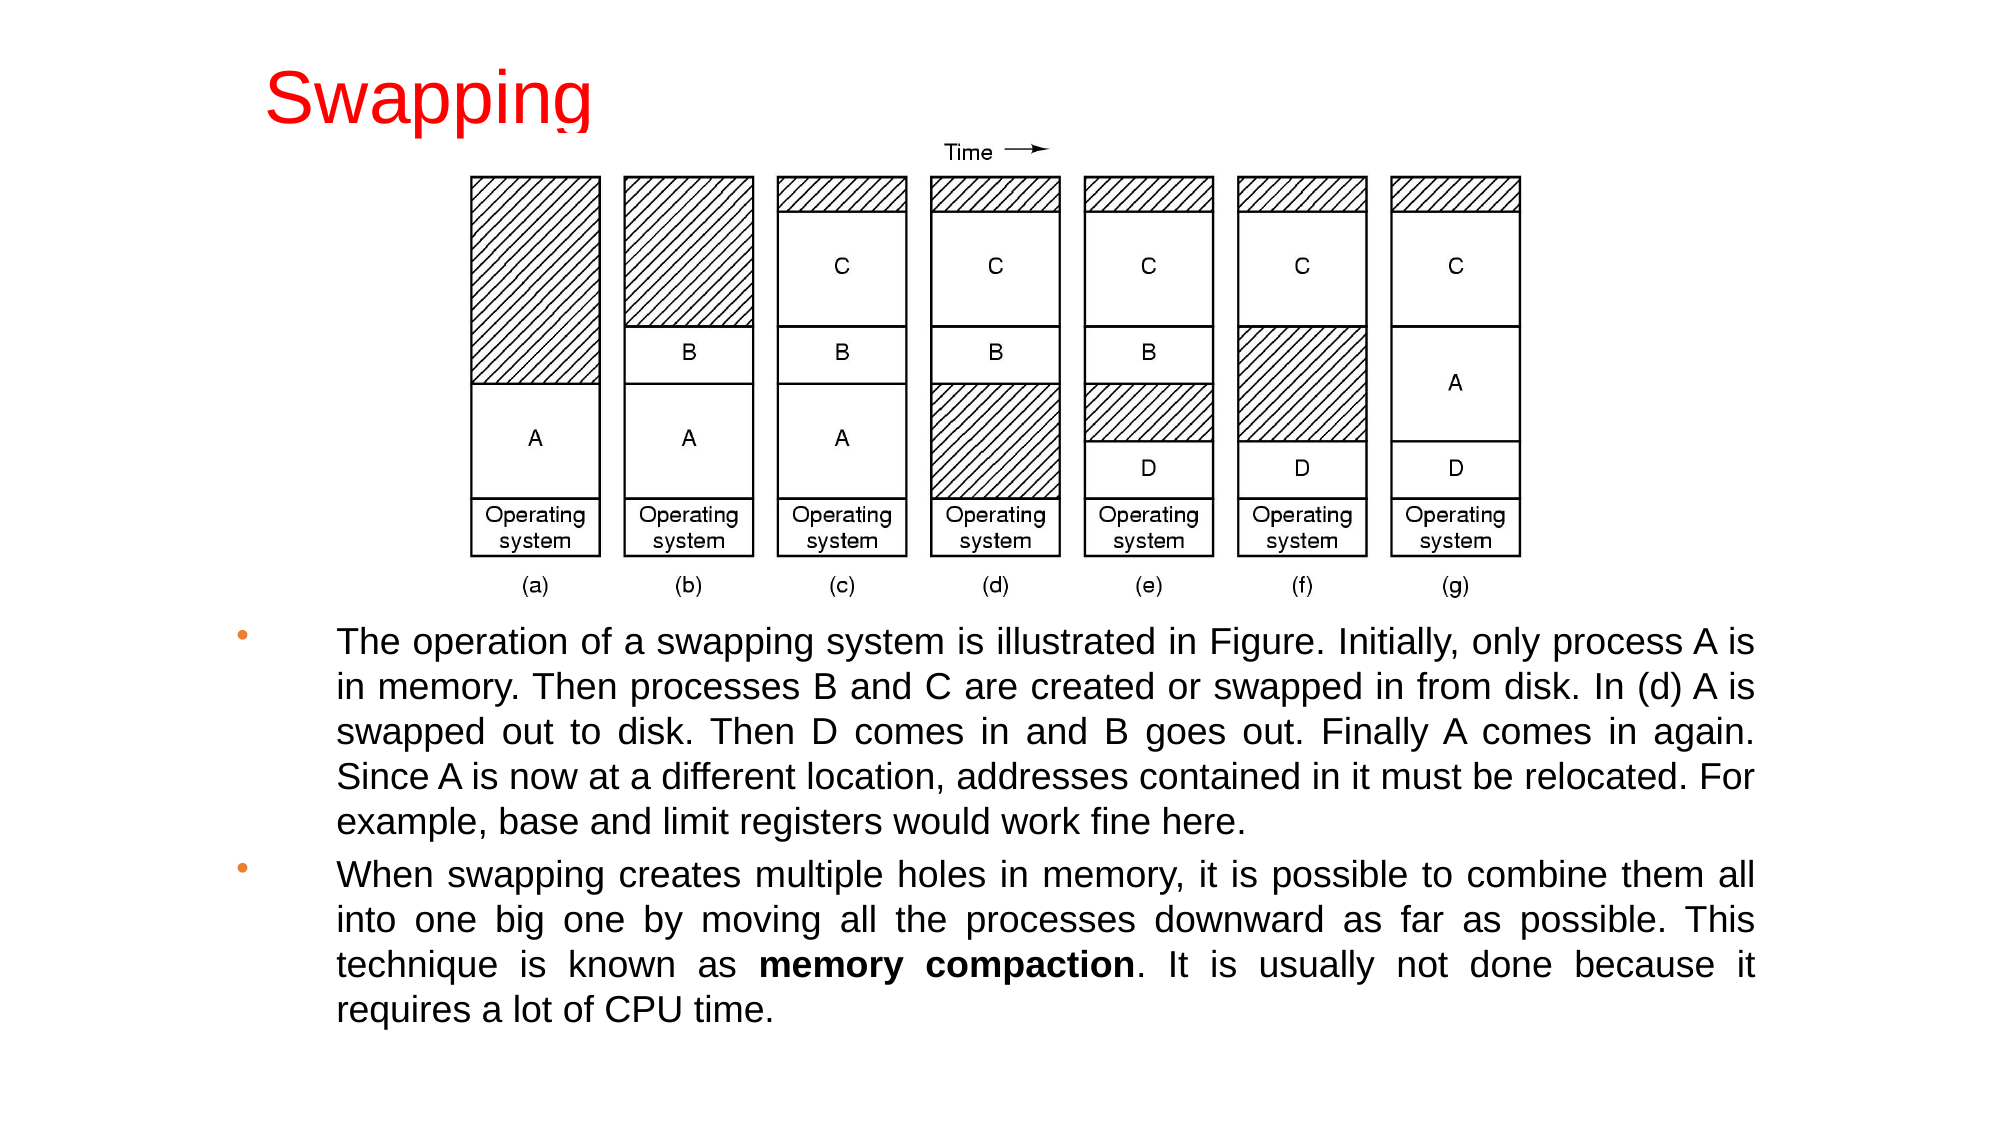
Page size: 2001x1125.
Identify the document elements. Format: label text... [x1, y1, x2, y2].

picture [468, 133, 1524, 599]
text_box The operation of a swapping system is illustrated in Figure. Initially, only process A is in memory. Then processes B and C are created or swapped in from disk. In (d) A is swapped out to disk. Then D comes in and B goes out. Finally A comes in again. Since A is now at a different location, addresses contained in it must be relocated. For example, base and limit registers would work fine here. When swapping creates multiple holes in memory, it is possible to combine them all into one big one by moving all the processes downward as far as possible. This technique is known as memory compaction. It is usually not done because it requires a lot of CPU time. [221, 609, 1772, 1105]
text_box Swapping [249, 0, 1750, 188]
